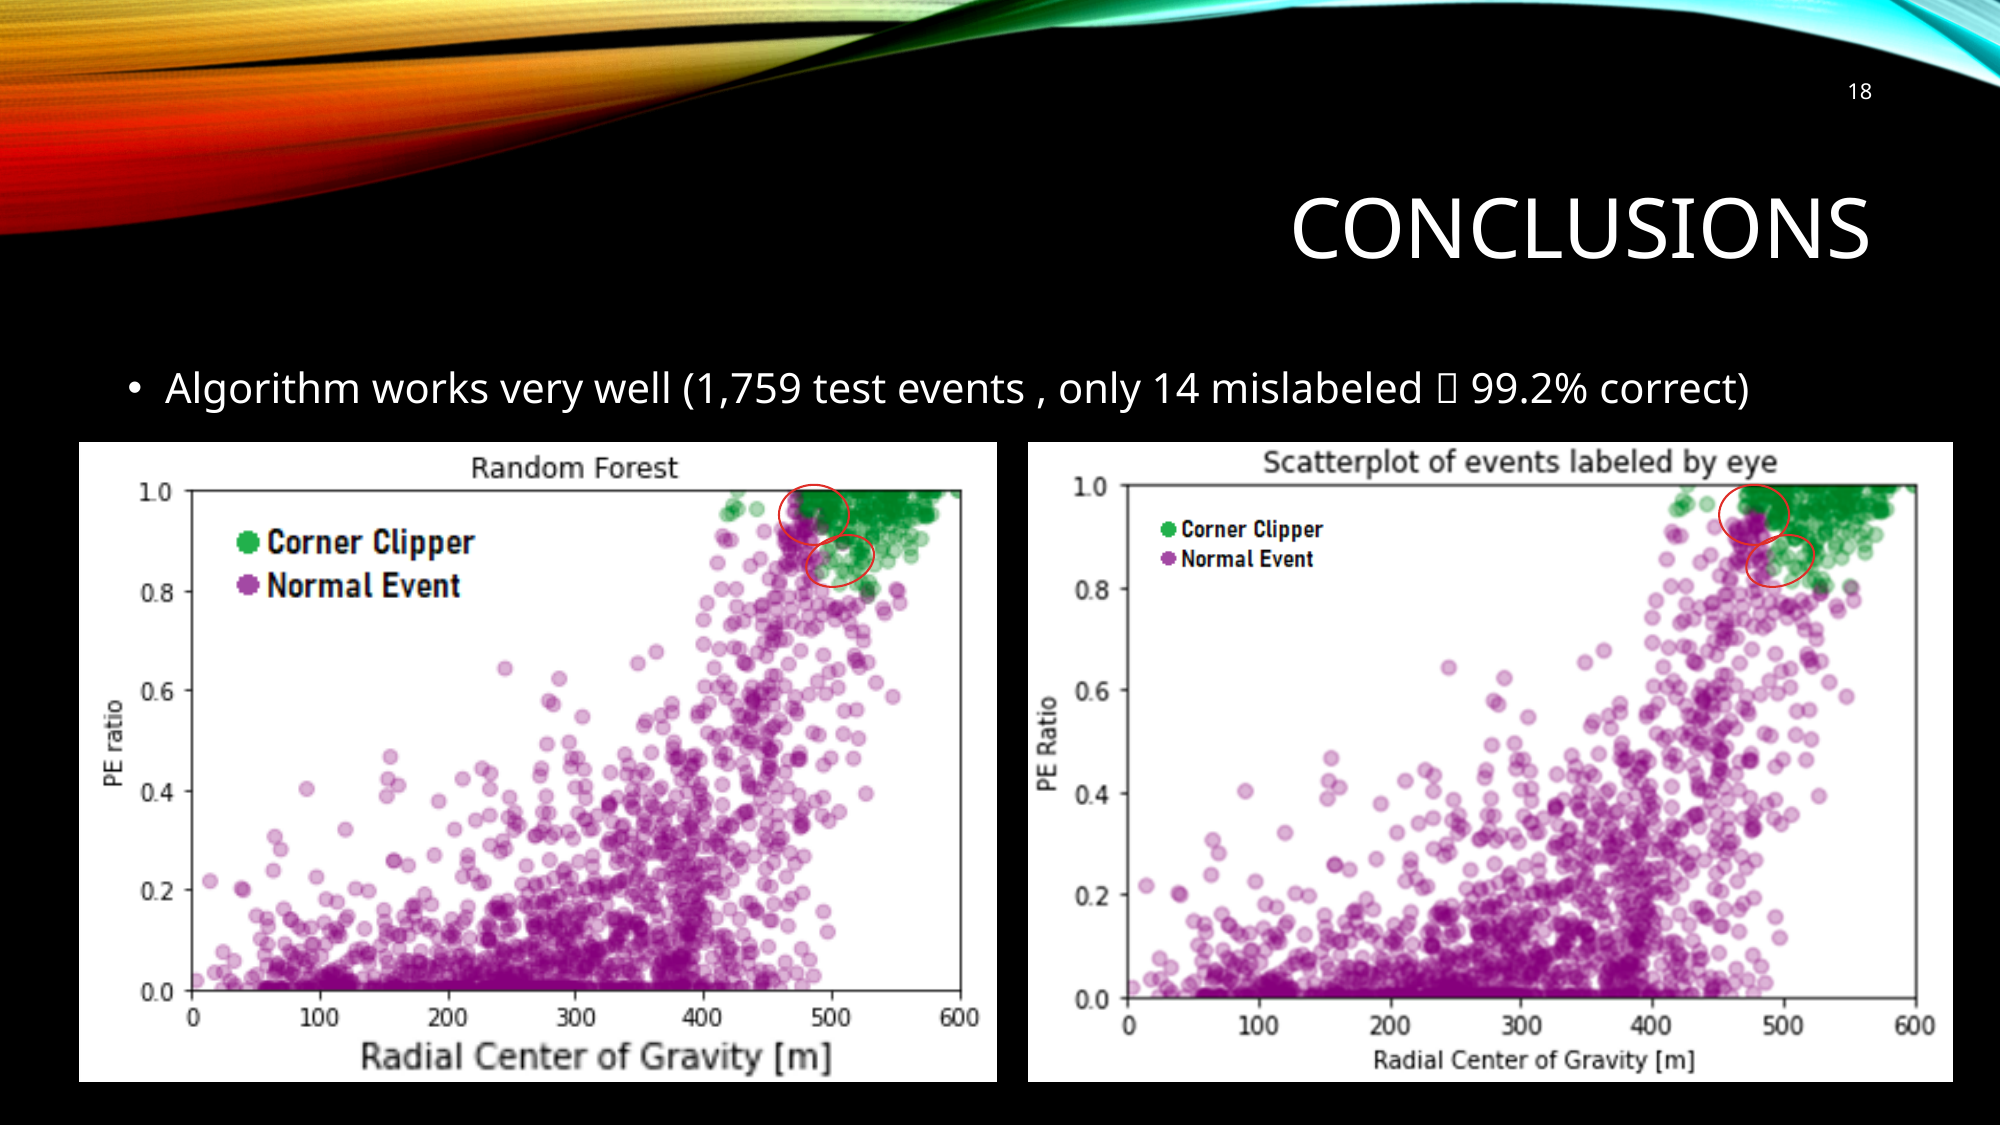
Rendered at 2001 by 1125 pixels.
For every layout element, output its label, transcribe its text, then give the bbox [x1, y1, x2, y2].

picture [1028, 441, 1953, 1082]
picture [79, 441, 997, 1082]
slide_number 18 [1437, 62, 1888, 123]
list Algorithm works very well (1,759 test events , only 14 mislabeled  99.2% correct) [112, 360, 1888, 1021]
picture [0, 0, 2000, 237]
title Conclusions [474, 125, 1888, 338]
